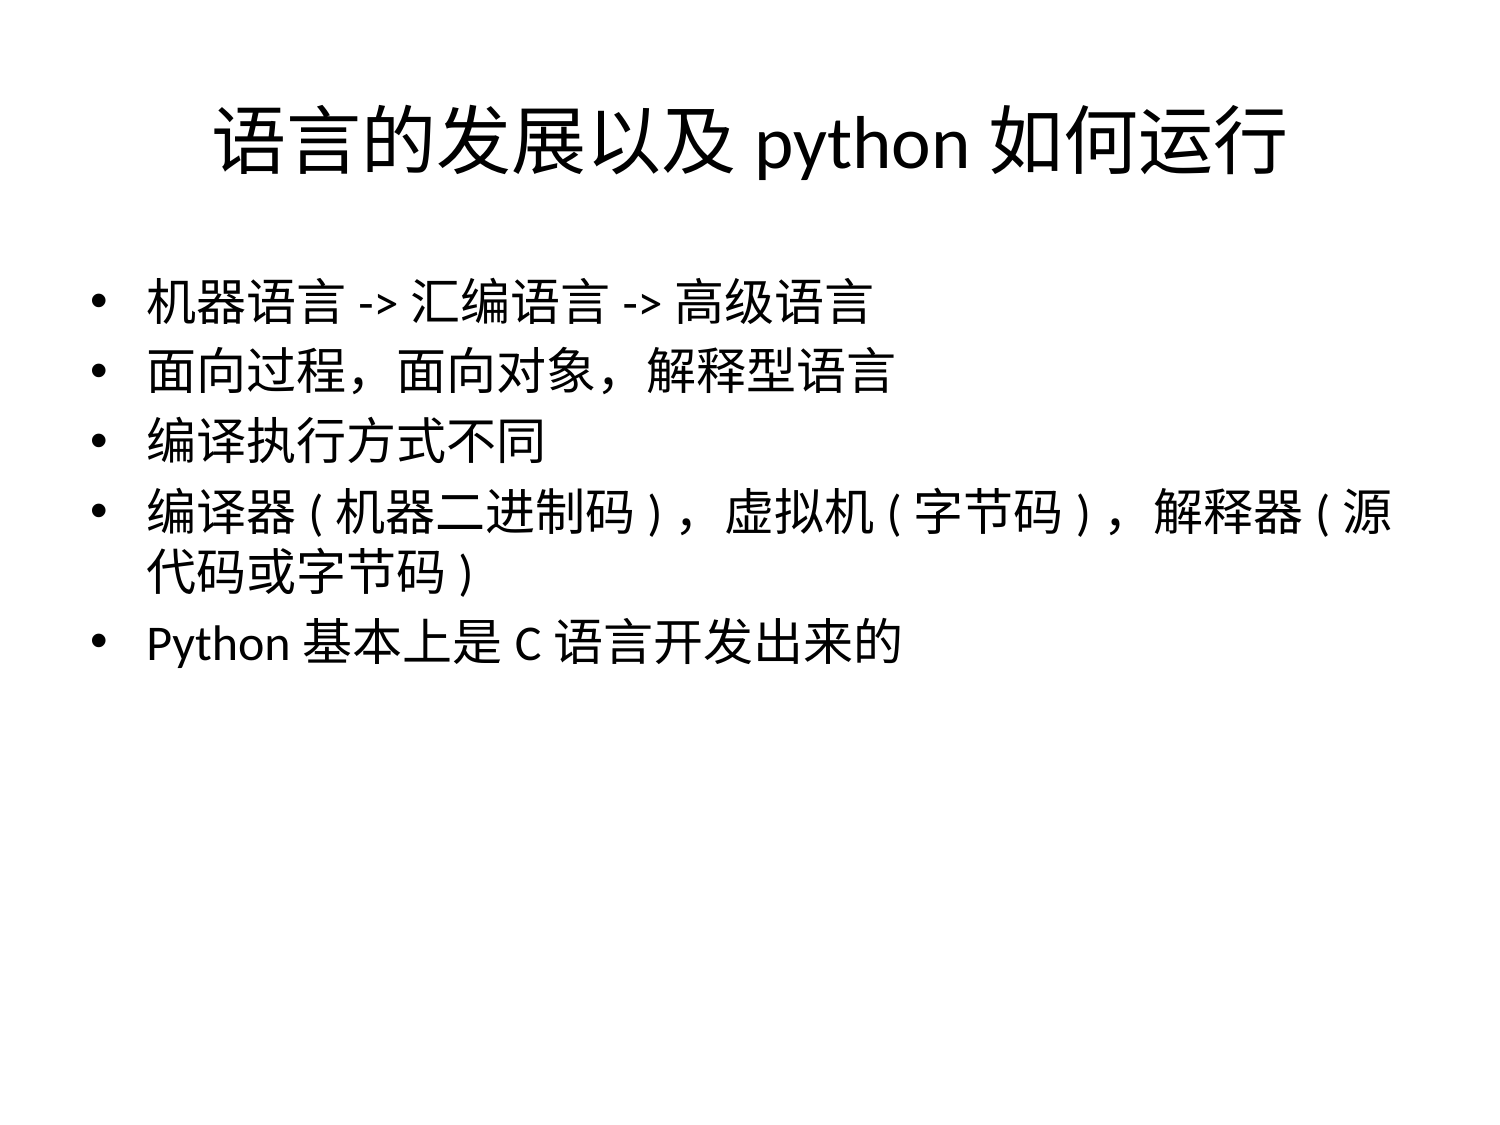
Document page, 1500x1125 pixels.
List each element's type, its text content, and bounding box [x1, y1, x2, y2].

list 机器语言->汇编语言->高级语言 面向过程，面向对象，解释型语言 编译执行方式不同 编译器(机器二进制码)，虚拟机(字节码)，解释器(源代码或字节码) Python基本上是C语言开发出来的 [75, 262, 1425, 1005]
title 语言的发展以及python如何运行 [75, 45, 1425, 233]
